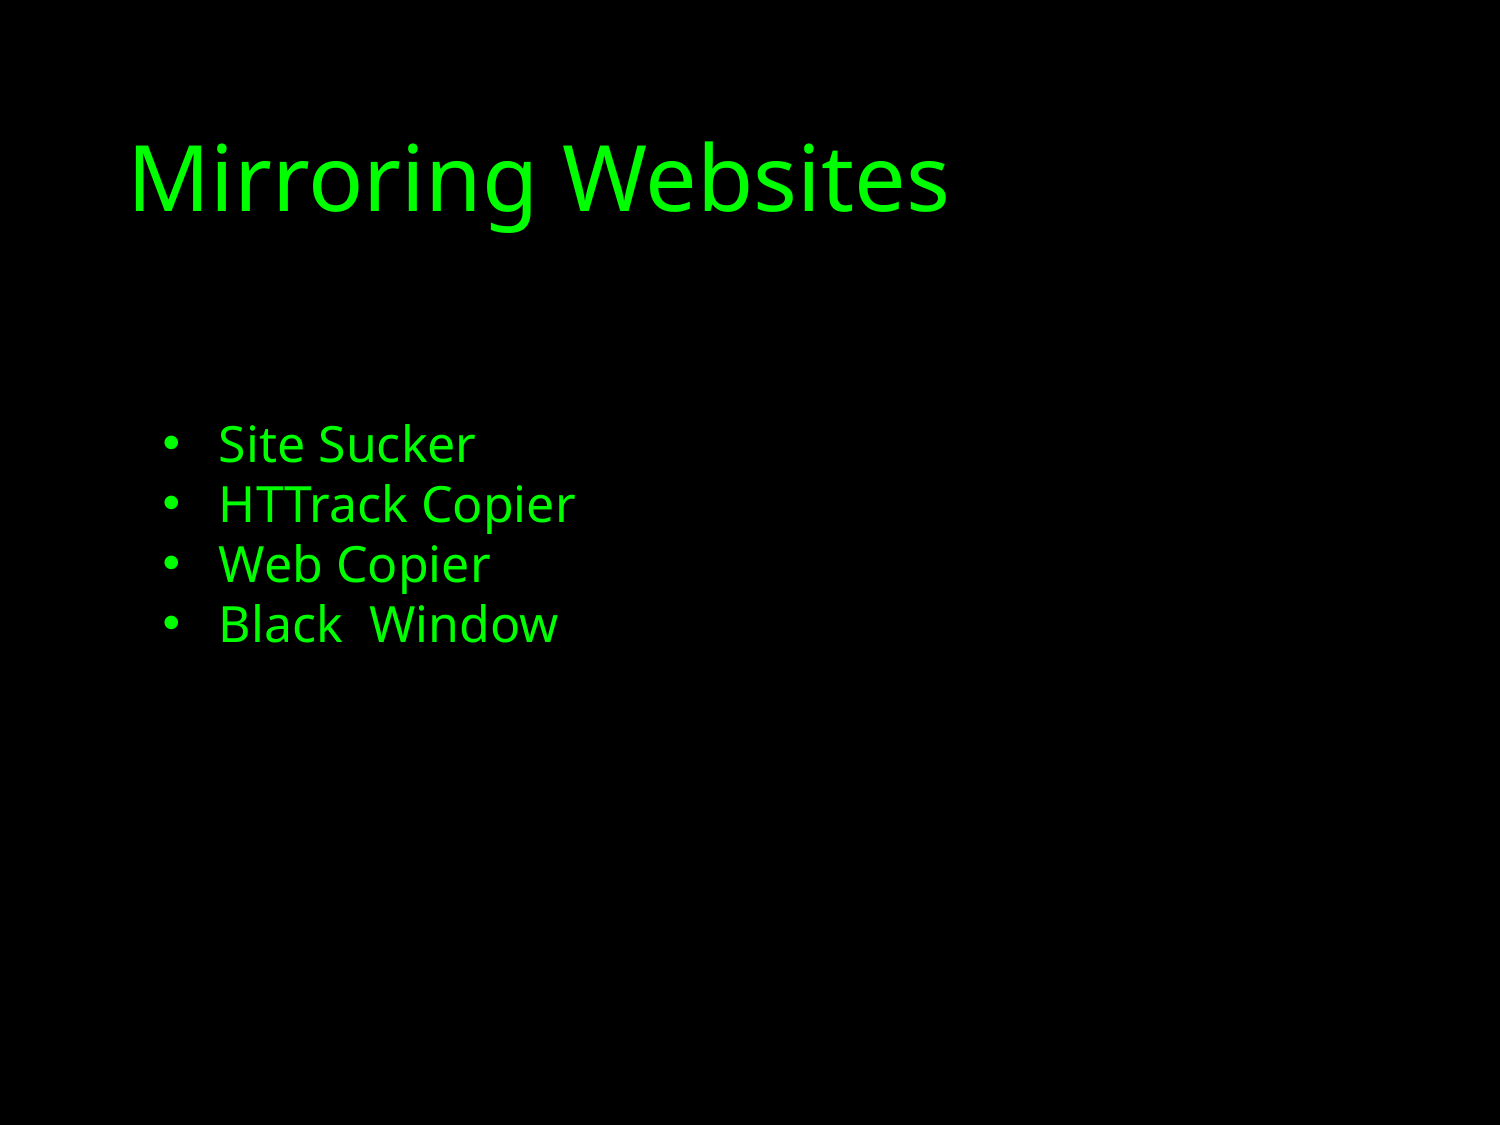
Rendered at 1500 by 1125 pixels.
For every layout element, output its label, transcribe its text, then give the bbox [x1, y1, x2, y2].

text_box [122, 295, 1398, 720]
text_box Site Sucker HTTrack Copier Web Copier Black Window [147, 320, 1423, 745]
title Mirroring Websites [112, 54, 1388, 296]
